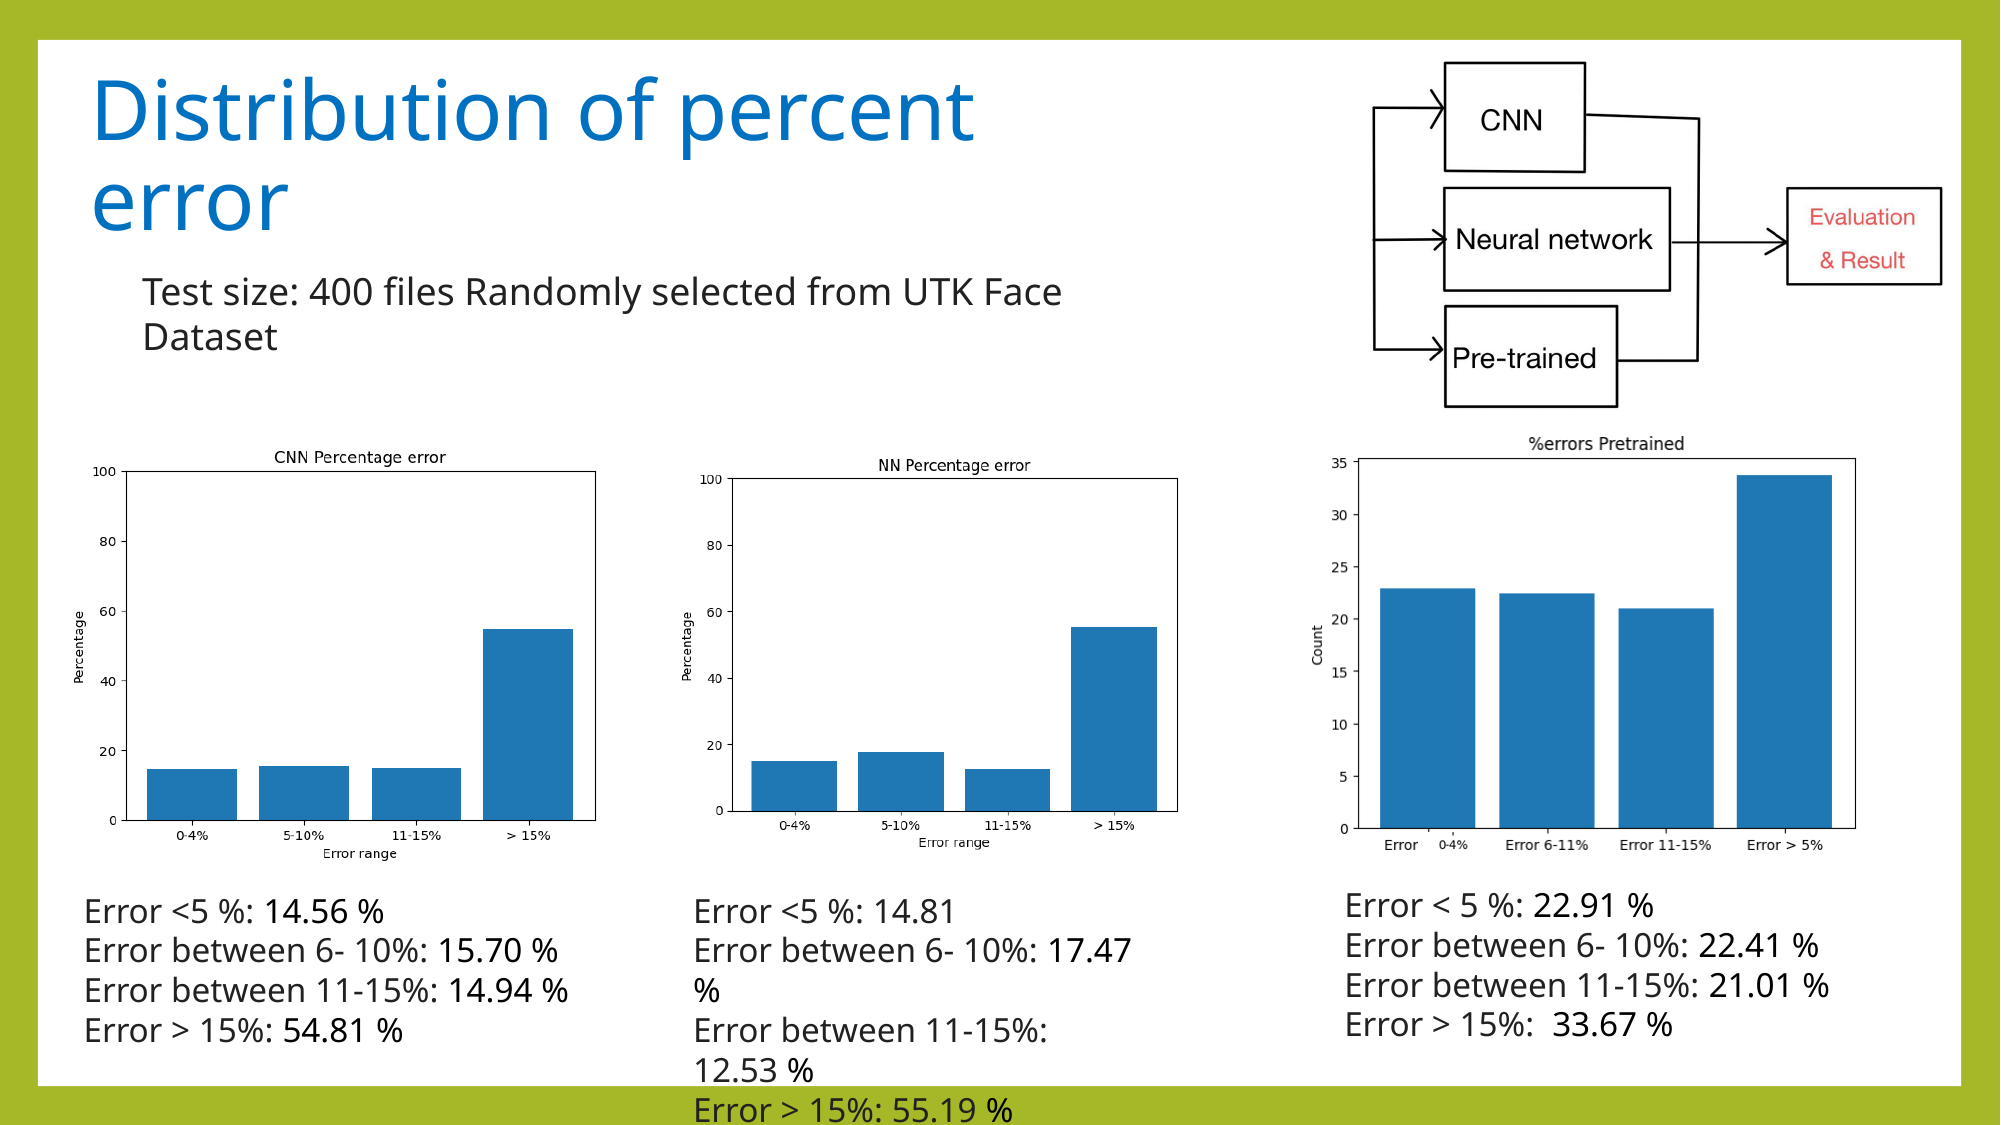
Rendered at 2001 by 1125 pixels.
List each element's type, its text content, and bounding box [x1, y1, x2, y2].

text_box Error < 5 %: 22.91 % Error between 6- 10%: 22.41 % Error between 11-15%: 21.01 % Error > 15%: 33.67 % [1329, 876, 1968, 1051]
picture [1368, 46, 1950, 412]
picture [672, 449, 1186, 859]
picture [63, 440, 603, 871]
text_box Error <5 %: 14.81 Error between 6- 10%: 17.47 % Error between 11-15%: 12.53 % Error > 15%: 55.19 % [678, 882, 1148, 1125]
text_box Test size: 400 files Randomly selected from UTK Face Dataset [127, 260, 1128, 366]
text_box Error <5 %: 14.56 % Error between 6- 10%: 15.70 % Error between 11-15%: 14.94 % Error > 15%: 54.81 % [68, 882, 678, 1057]
picture [1300, 426, 1864, 863]
title Distribution of percent error [75, 47, 1148, 270]
